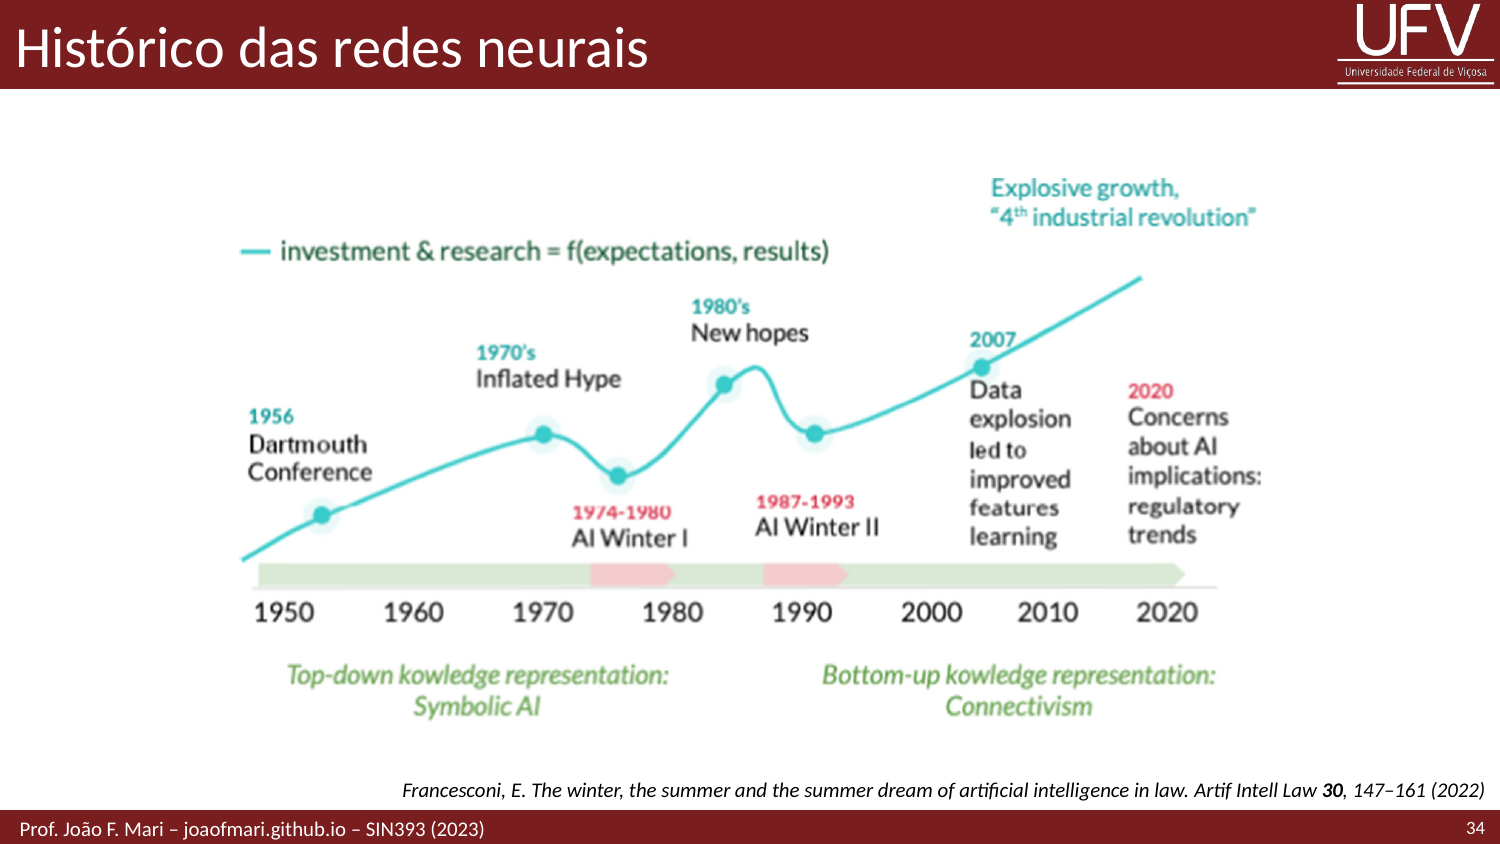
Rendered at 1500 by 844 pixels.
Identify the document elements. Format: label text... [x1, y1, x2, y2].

text_box Francesconi, E. The winter, the summer and the summer dream of artificial intelligence in law. Artif Intell Law 30, 147–161 (2022) [194, 768, 1500, 809]
title Histórico das redes neurais [0, 0, 1500, 89]
footer Prof. João F. Mari – joaofmari.github.io – SIN393 (2023) [0, 812, 1034, 844]
picture [239, 178, 1261, 723]
slide_number 34 [1328, 811, 1500, 844]
